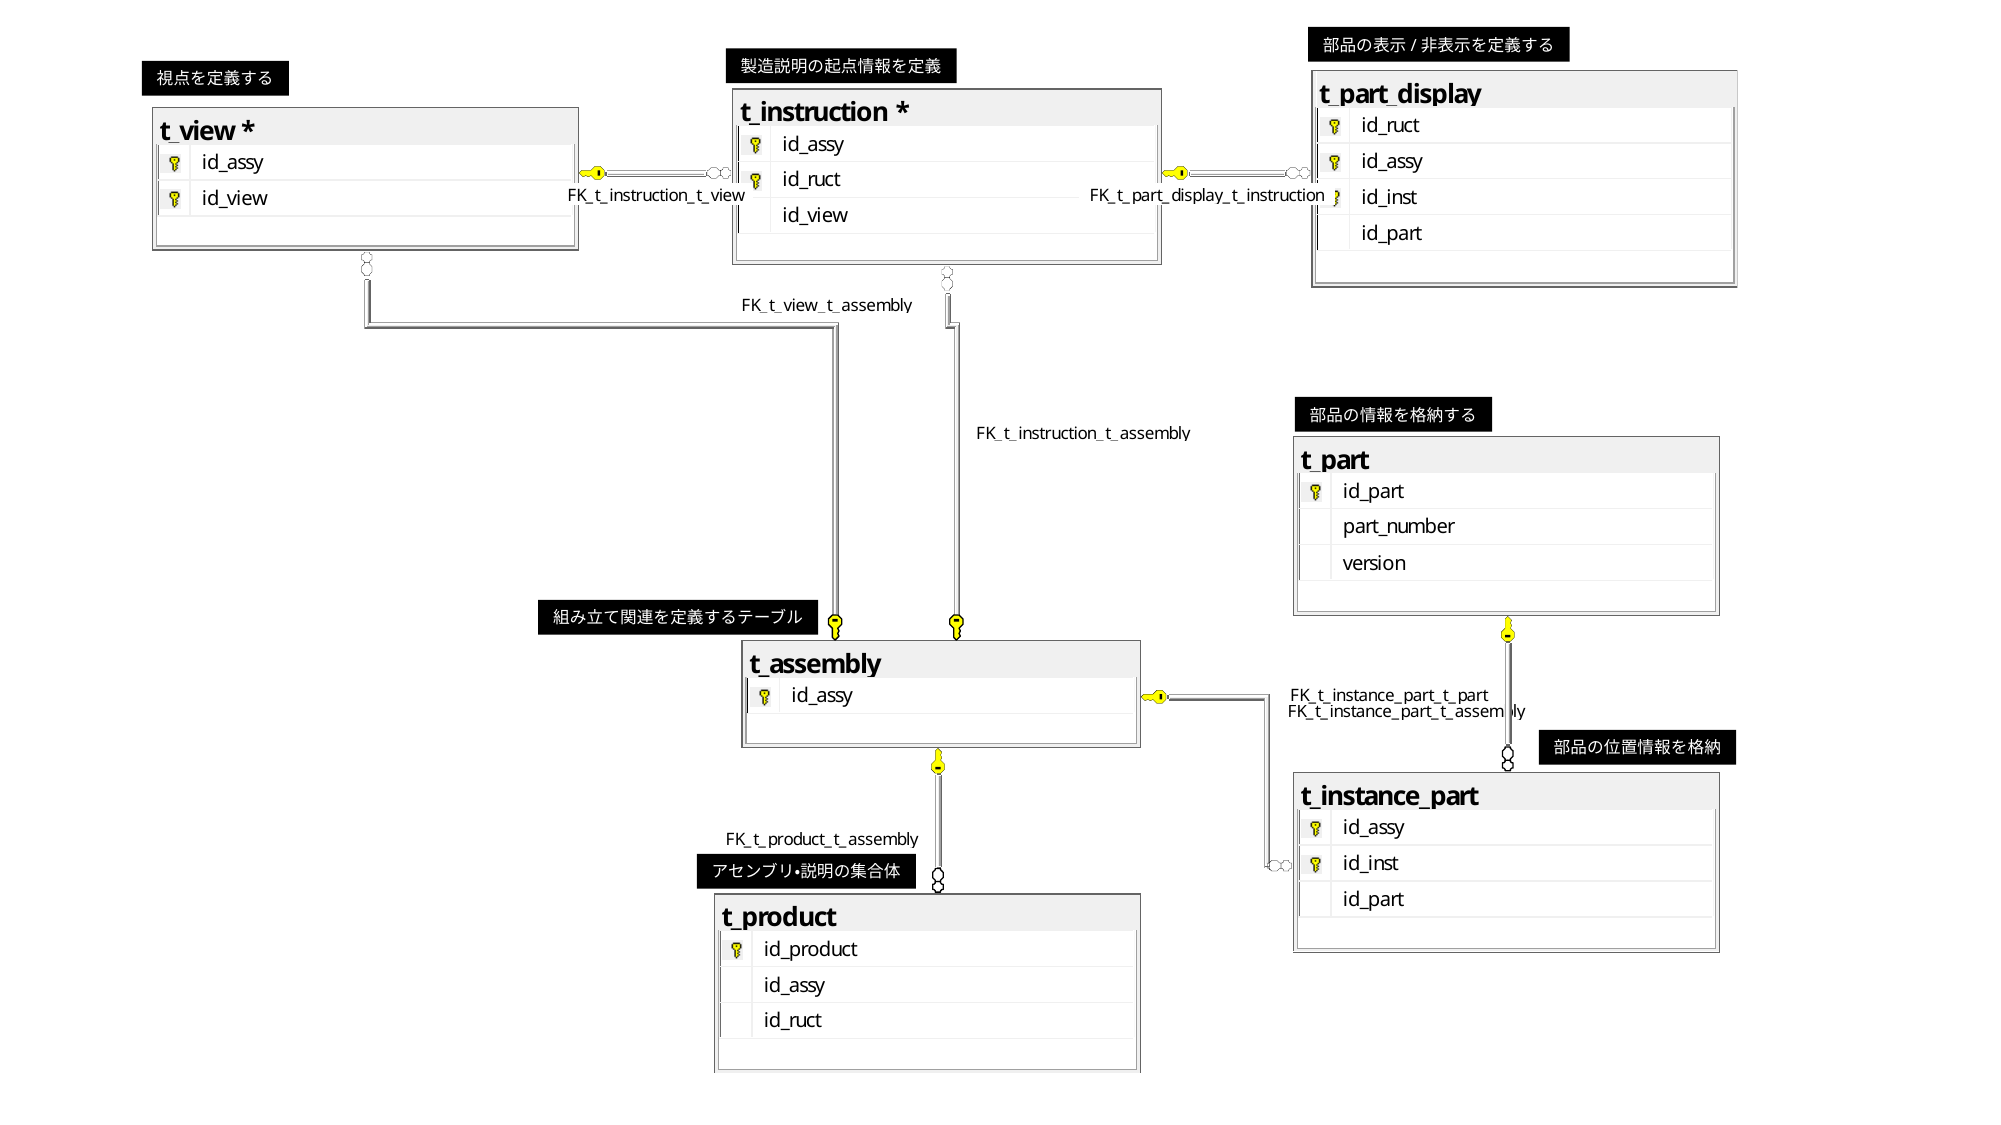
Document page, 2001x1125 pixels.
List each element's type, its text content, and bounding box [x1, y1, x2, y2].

text_box 視点を定義する [141, 60, 289, 96]
text_box 製造説明の起点情報を定義 [725, 48, 957, 69]
picture [151, 69, 1738, 1073]
text_box 部品の表示/非表示を定義する [1308, 26, 1570, 62]
